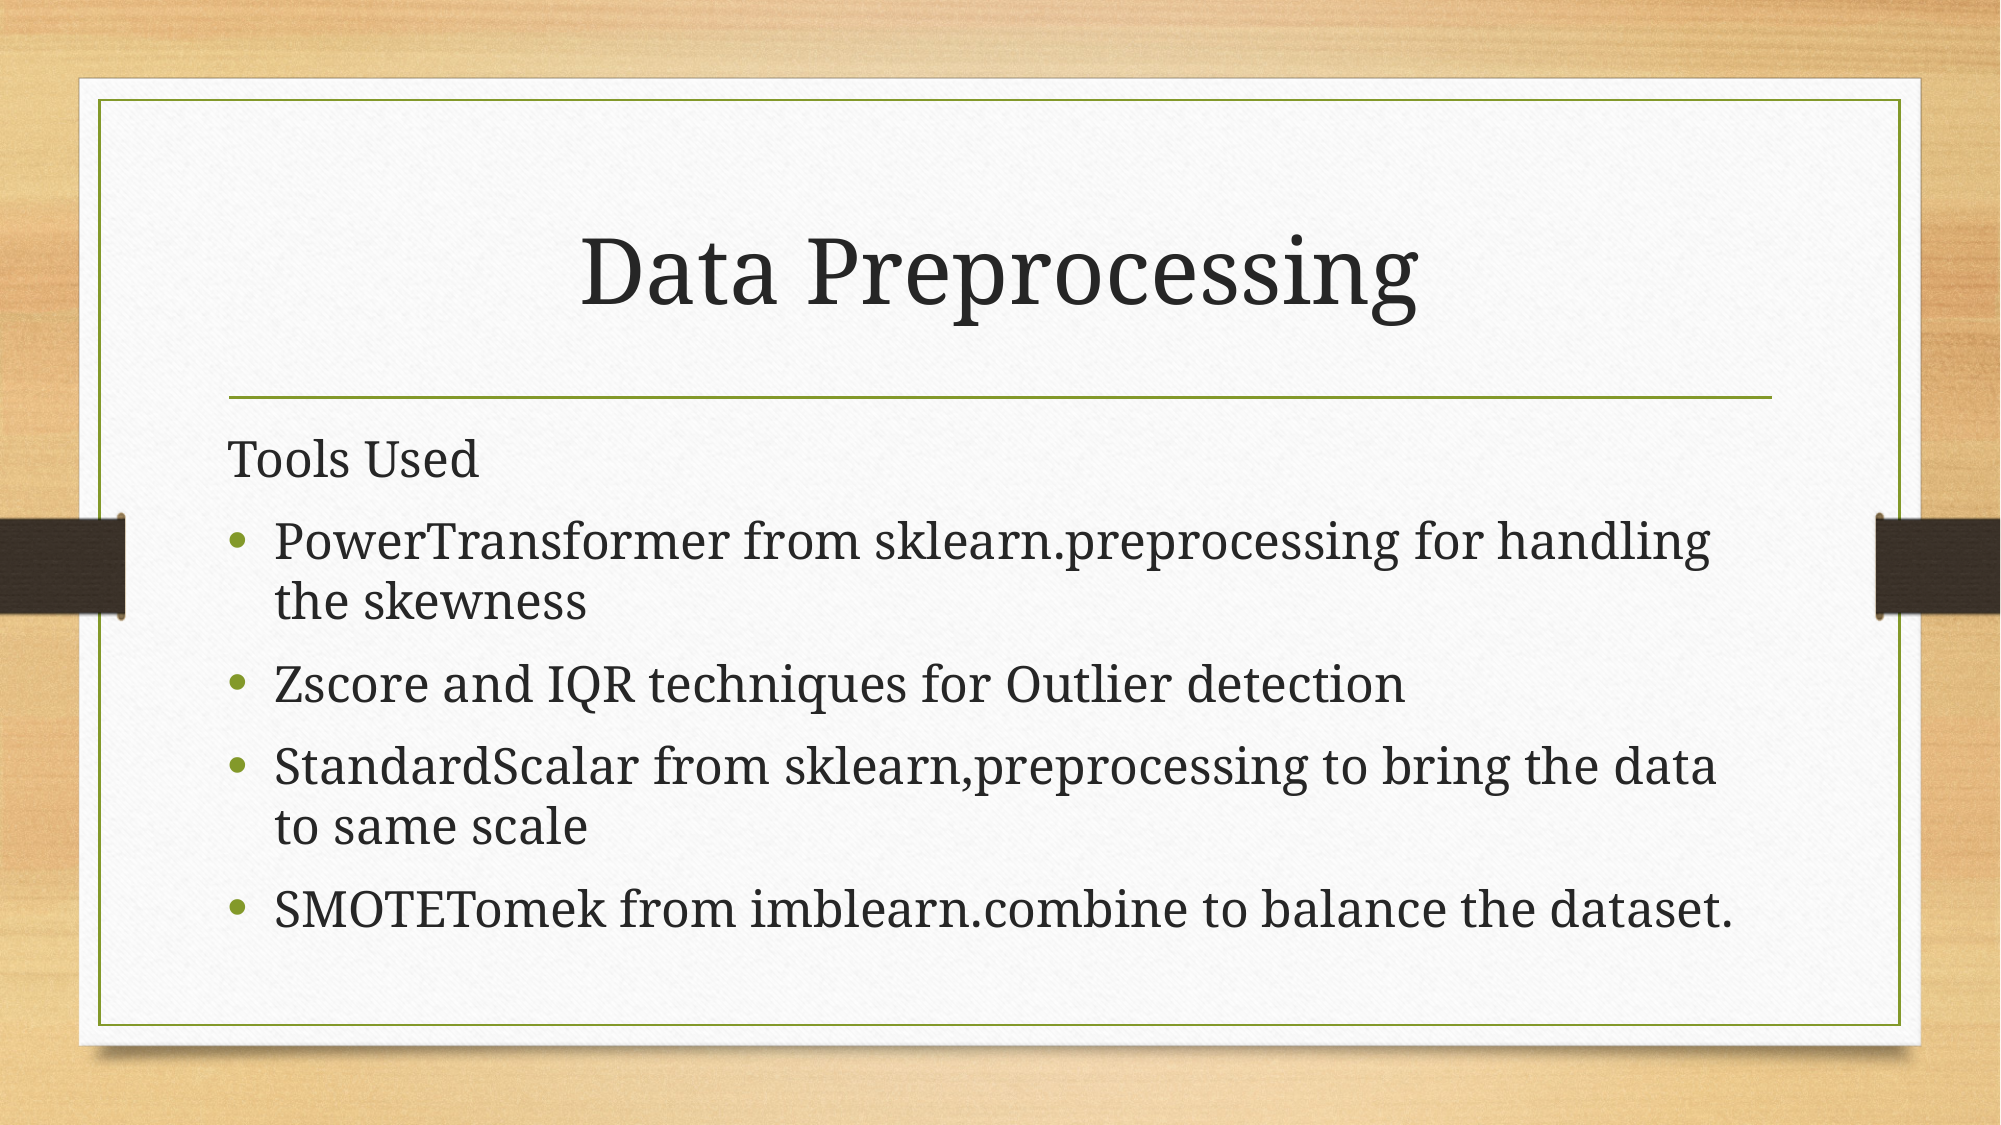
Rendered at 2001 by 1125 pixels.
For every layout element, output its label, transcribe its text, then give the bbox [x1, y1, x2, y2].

picture [0, 0, 2001, 1125]
title Data Preprocessing [212, 161, 1788, 375]
list Tools Used PowerTransformer from sklearn.preprocessing for handling the skewness Zscore and IQR techniques for Outlier detection StandardScalar from sklearn,preprocessing to bring the data to same scale SMOTETomek from imblearn.combine to balance the dataset. [212, 419, 1788, 964]
